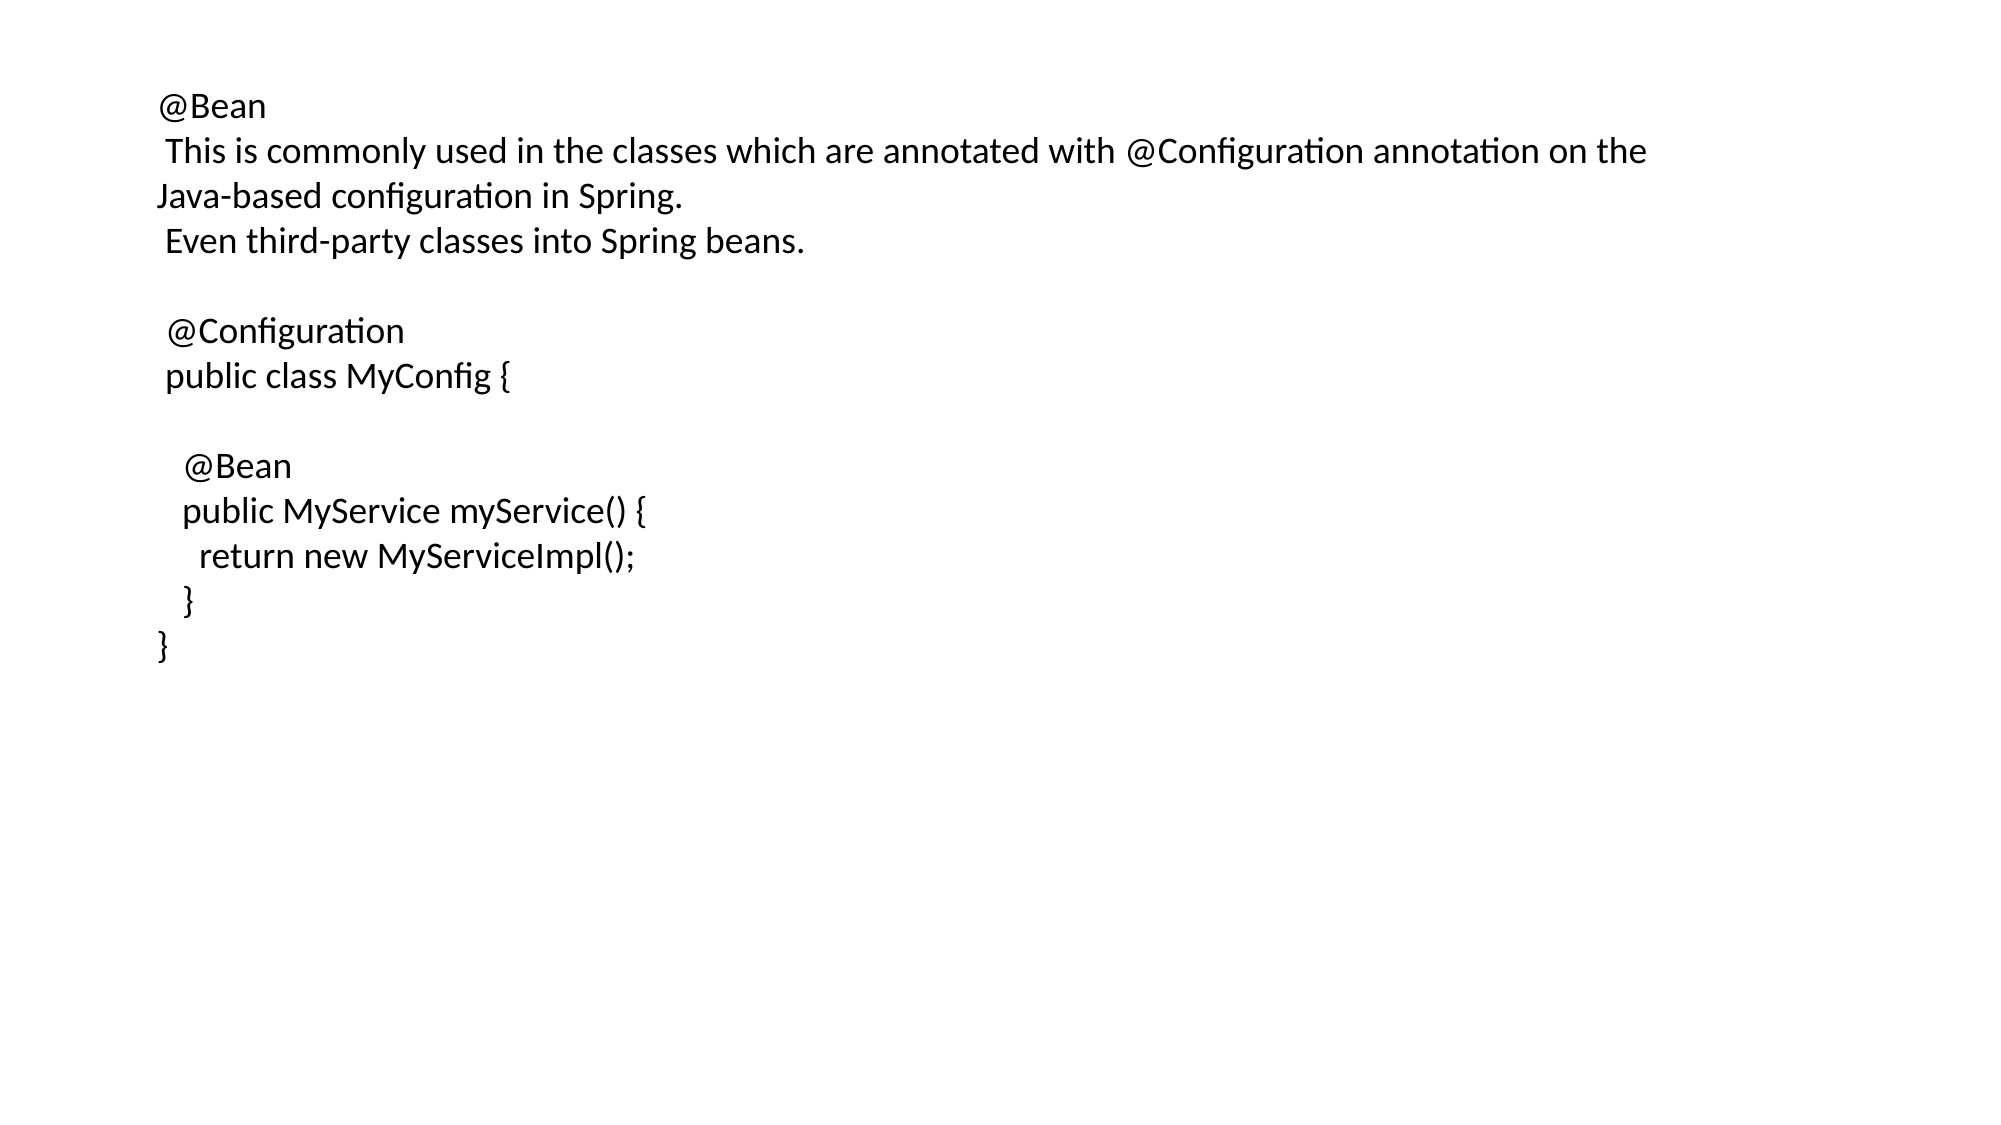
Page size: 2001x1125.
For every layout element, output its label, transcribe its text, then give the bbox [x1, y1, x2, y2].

text_box @Bean This is commonly used in the classes which are annotated with @Configuration annotation on the Java-based configuration in Spring. Even third-party classes into Spring beans. @Configuration public class MyConfig { @Bean public MyService myService() { return new MyServiceImpl(); } } [141, 74, 1683, 674]
